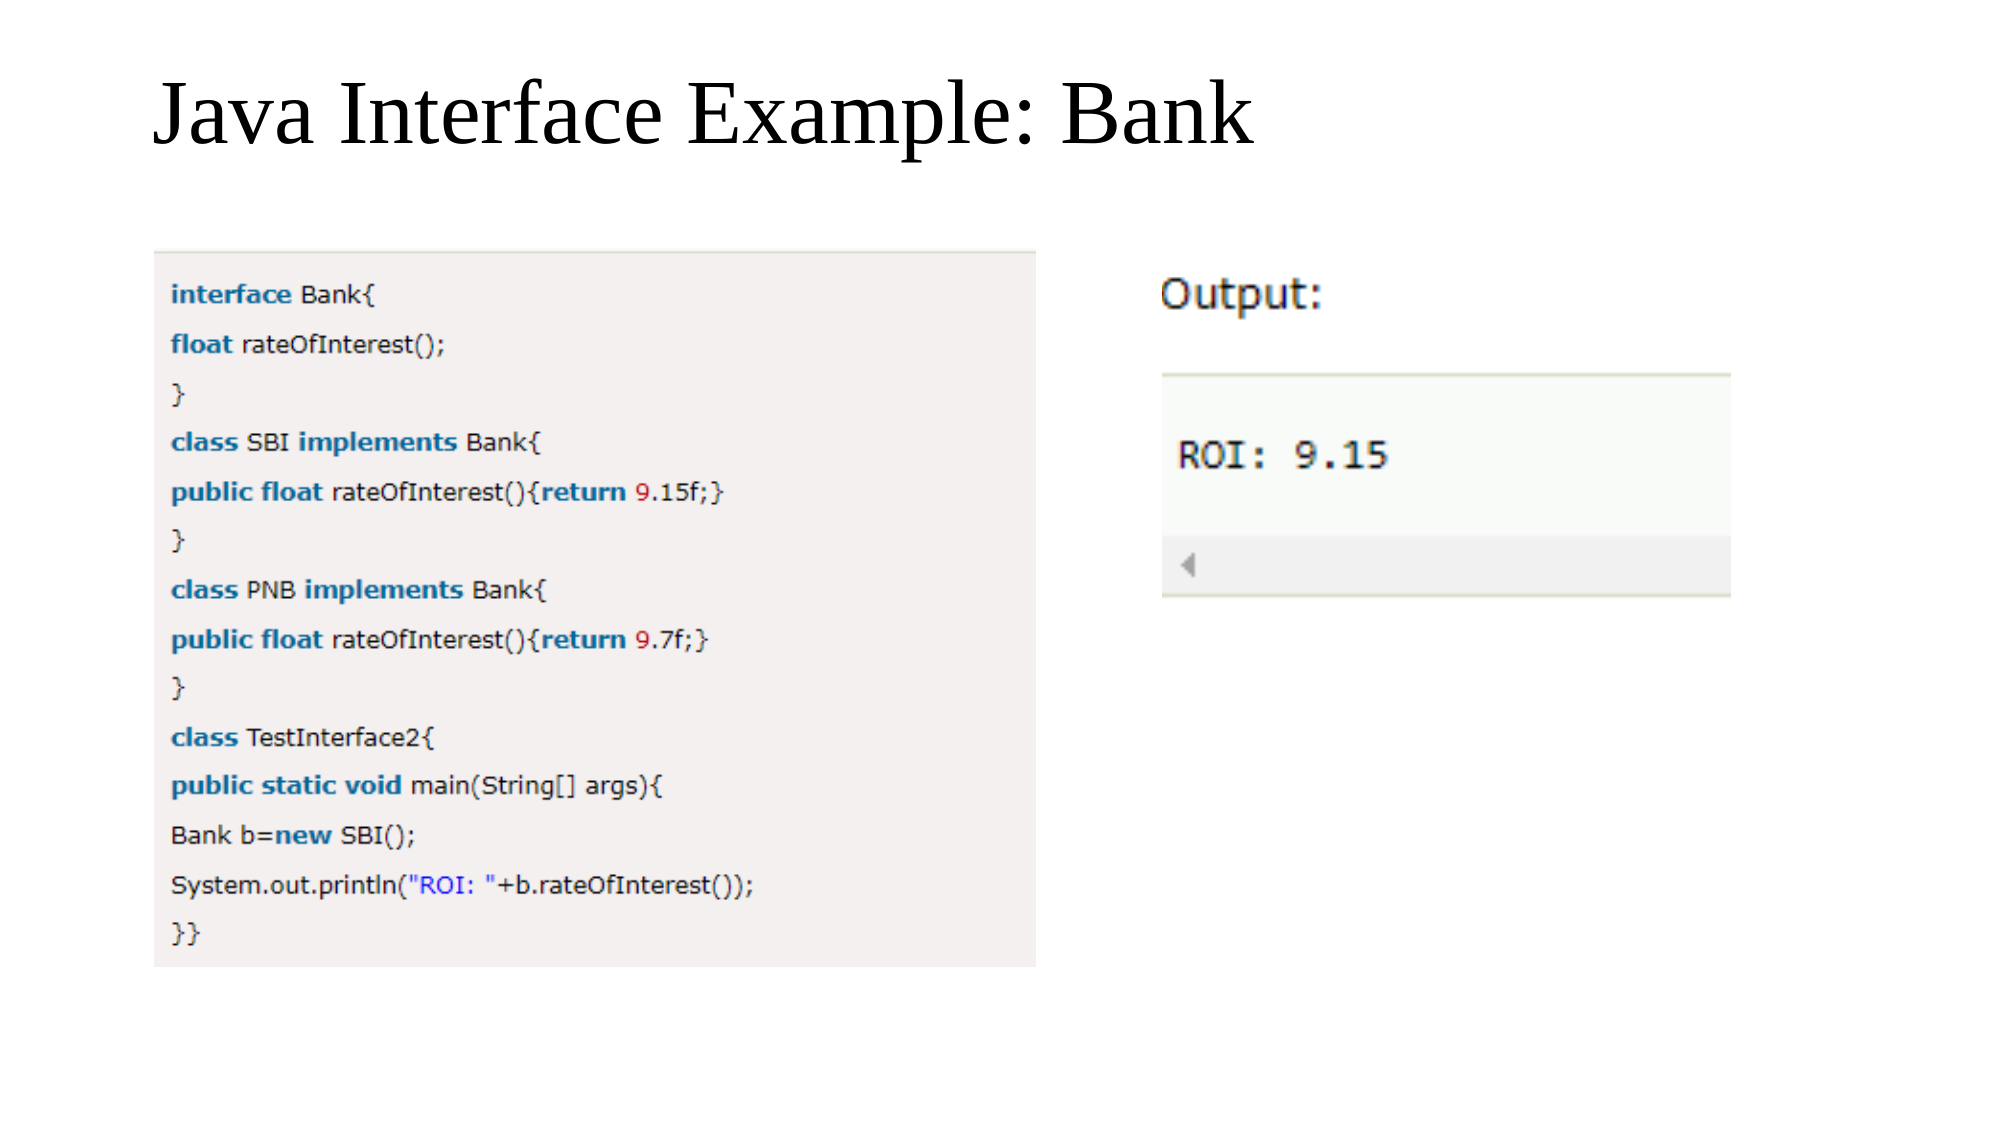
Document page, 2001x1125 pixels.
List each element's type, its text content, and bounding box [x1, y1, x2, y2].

title Java Interface Example: Bank [137, 59, 1863, 278]
picture [1161, 242, 1731, 612]
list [154, 248, 1036, 967]
